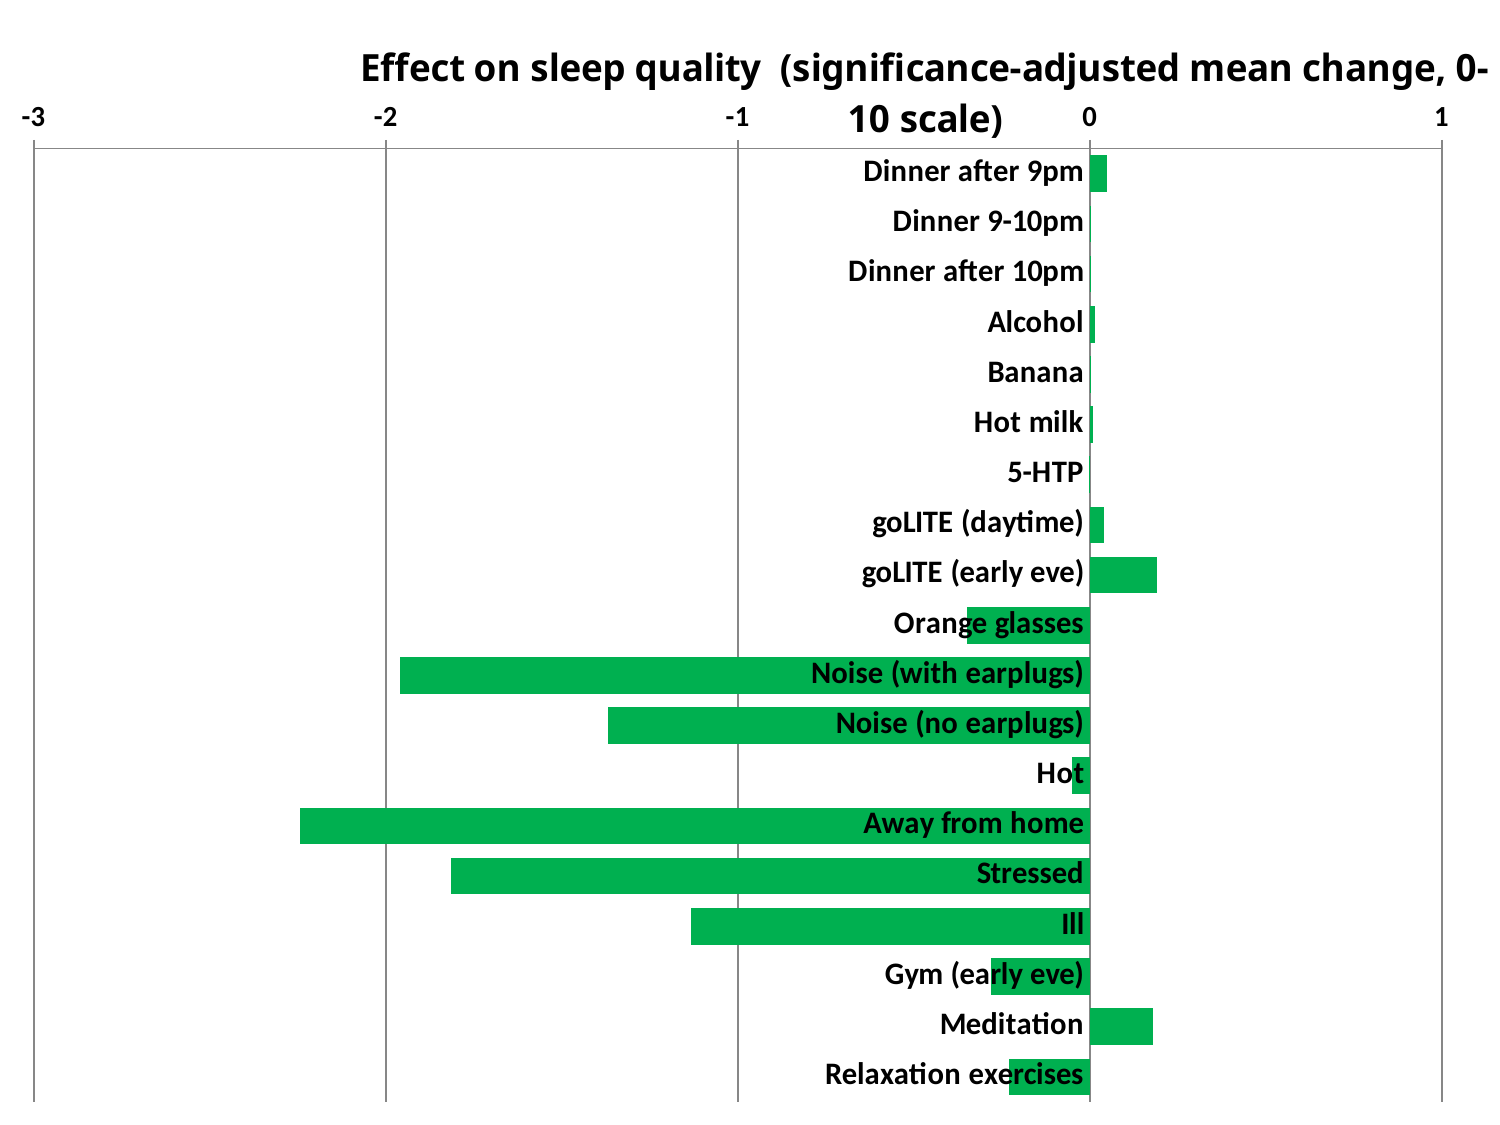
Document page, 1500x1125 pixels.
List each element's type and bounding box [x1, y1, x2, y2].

chart [0, 0, 1500, 1125]
